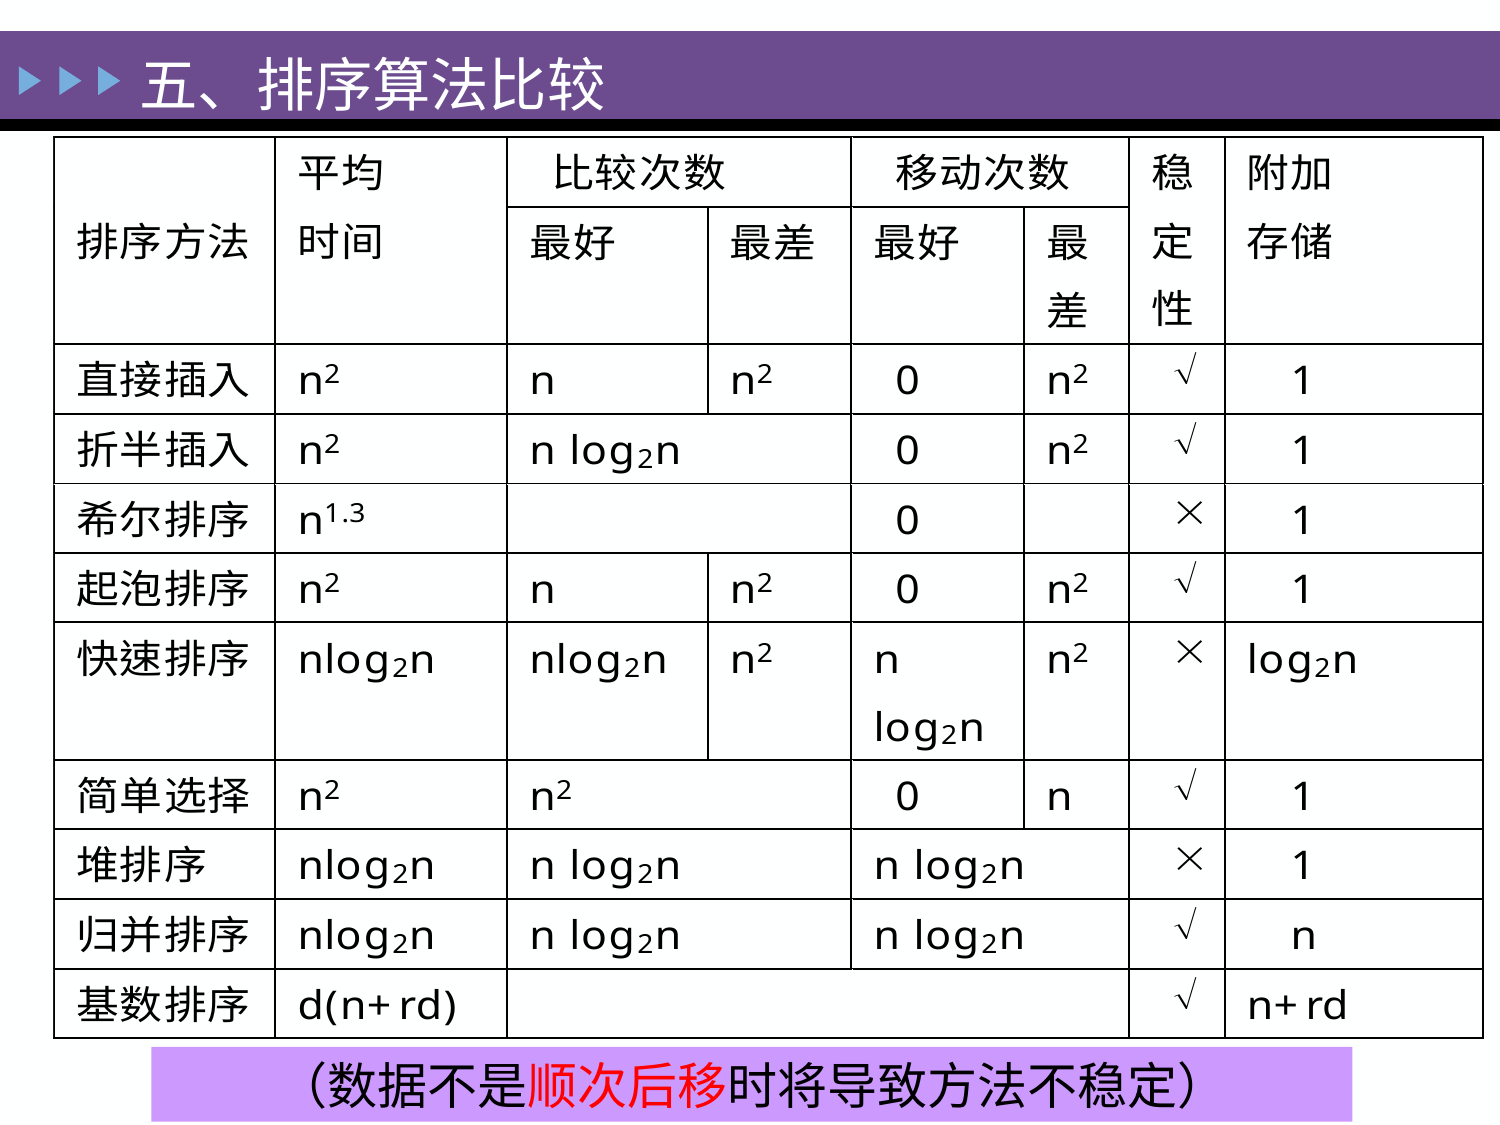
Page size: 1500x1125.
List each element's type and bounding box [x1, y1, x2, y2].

text_box [53, 23, 1492, 1125]
